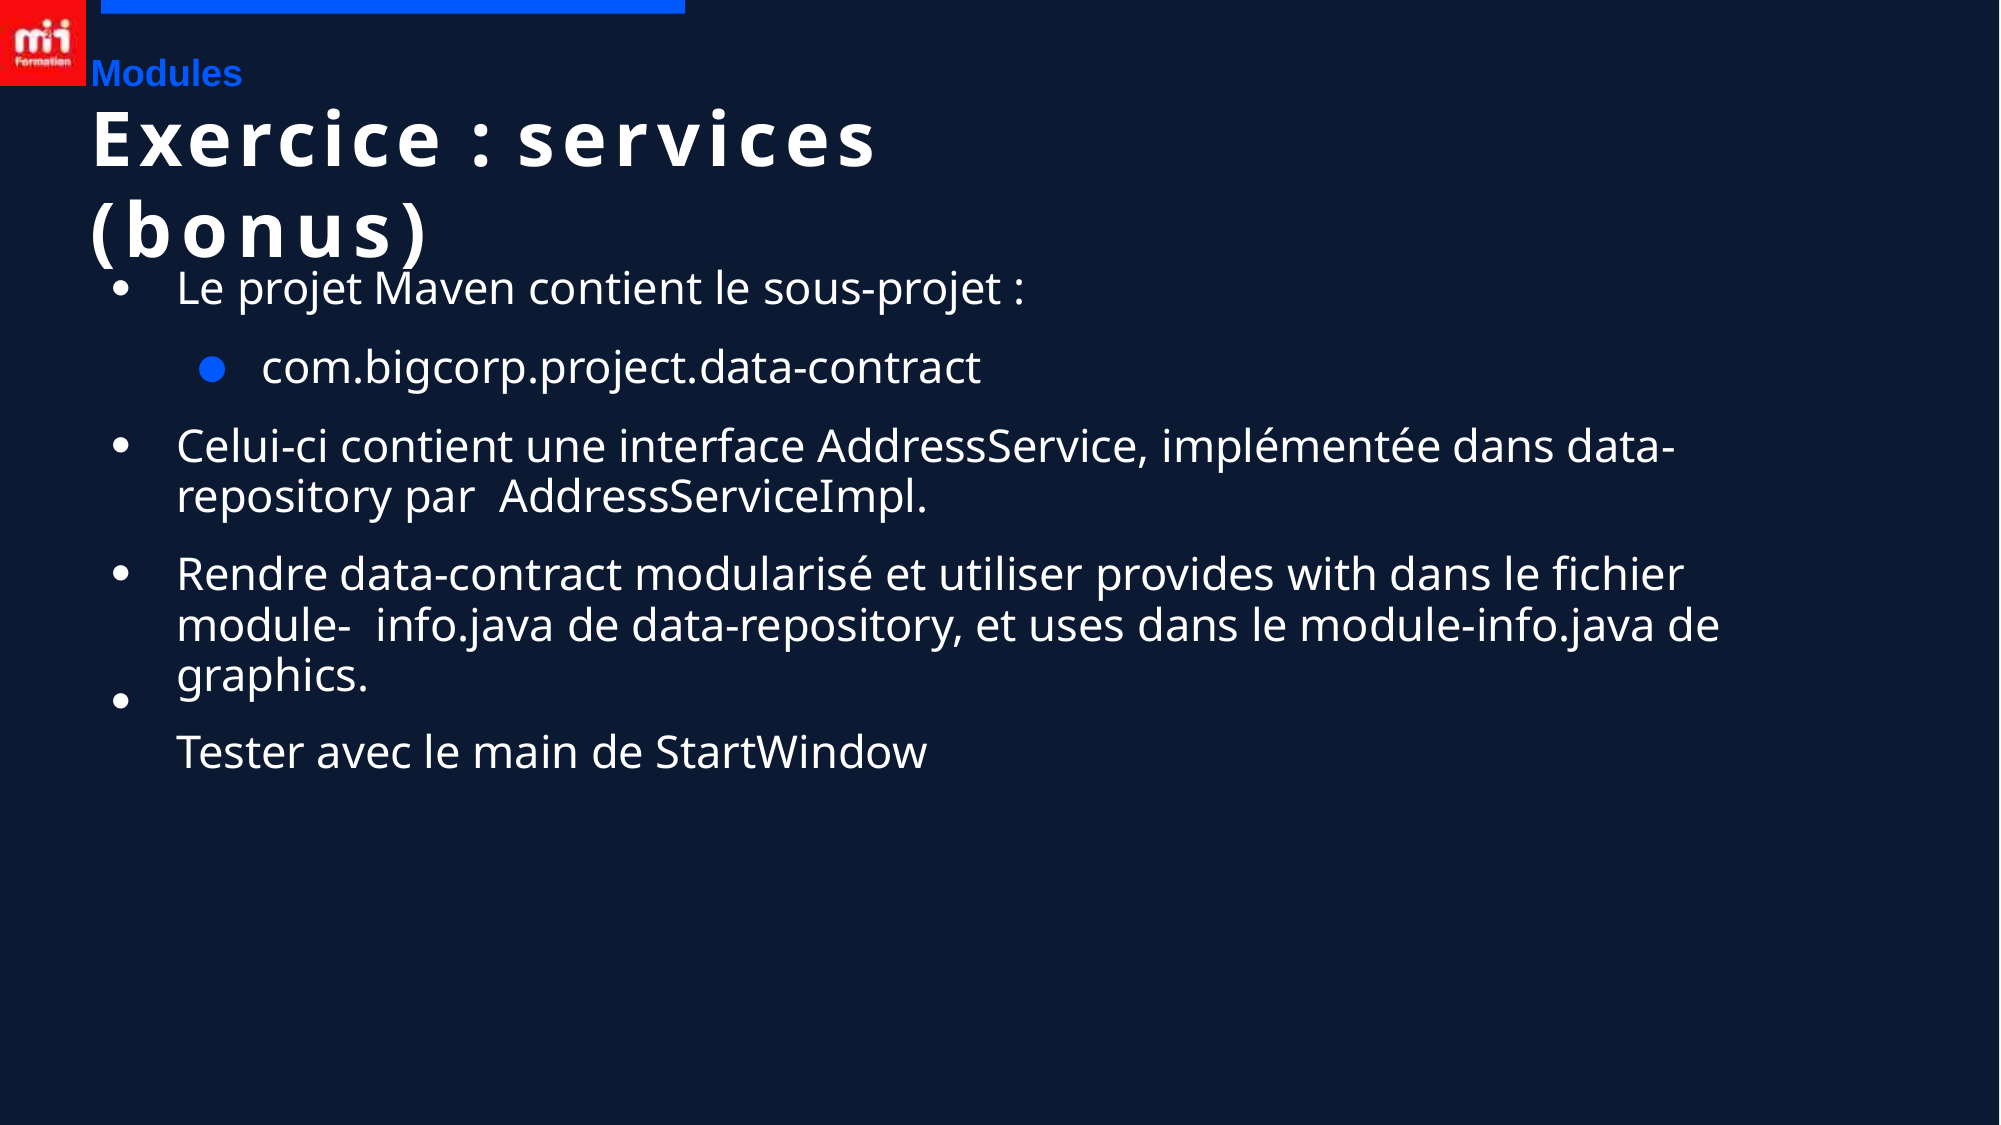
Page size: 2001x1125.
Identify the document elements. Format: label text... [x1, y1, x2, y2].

text_box ● [109, 427, 131, 455]
text_box Modules [88, 46, 247, 88]
text_box ● [109, 683, 131, 711]
text_box Le projet Maven contient le sous-projet : com.bigcorp.project.data-contract Celui-ci contient une interface AddressService, implémentée dans data-repository par AddressServiceImpl. Rendre data-contract modularisé et utiliser provides with dans le fichier module- info.java de data-repository, et uses dans le module-info.java de graphics. Tester avec le main de StartWindow [166, 231, 1893, 778]
picture [0, 0, 86, 86]
text_box ● [109, 270, 131, 298]
text_box ● [109, 555, 131, 583]
title Exercice : services (bonus) [88, 88, 1234, 279]
